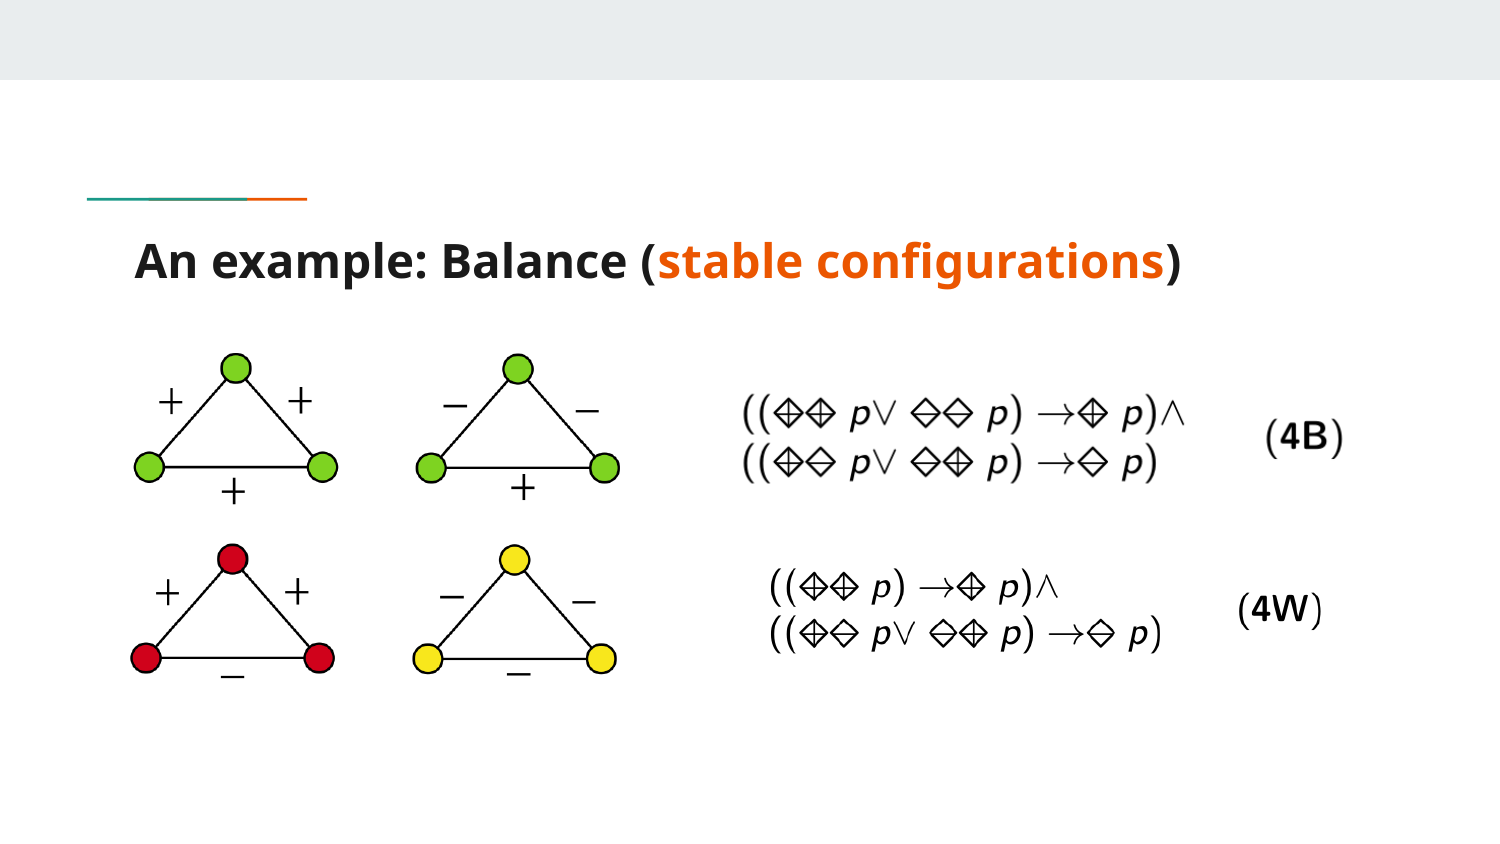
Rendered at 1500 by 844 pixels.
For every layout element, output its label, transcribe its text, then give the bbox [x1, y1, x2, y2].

picture [716, 357, 1371, 511]
picture [114, 328, 647, 698]
picture [747, 538, 1365, 683]
title An example: Balance (stable configurations) [119, 216, 1381, 305]
